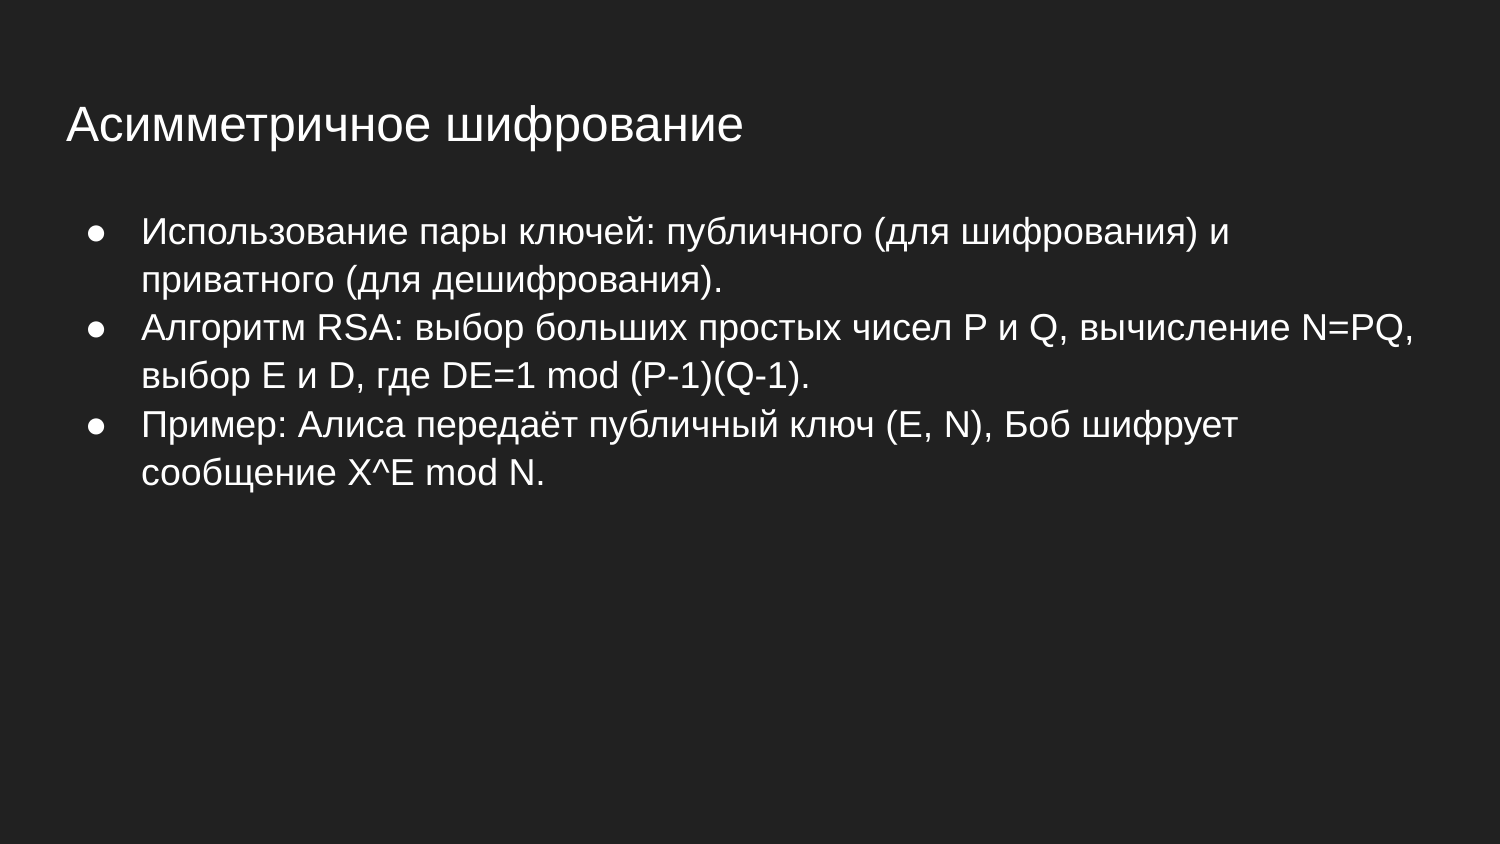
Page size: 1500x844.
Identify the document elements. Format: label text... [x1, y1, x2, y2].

title Асимметричное шифрование [51, 72, 1449, 167]
list Использование пары ключей: публичного (для шифрования) и приватного (для дешифрования). Алгоритм RSA: выбор больших простых чисел P и Q, вычисление N=PQ, выбор E и D, где DE=1 mod (P-1)(Q-1). Пример: Алиса передаёт публичный ключ (E, N), Боб шифрует сообщение X^E mod N. [51, 189, 1449, 750]
